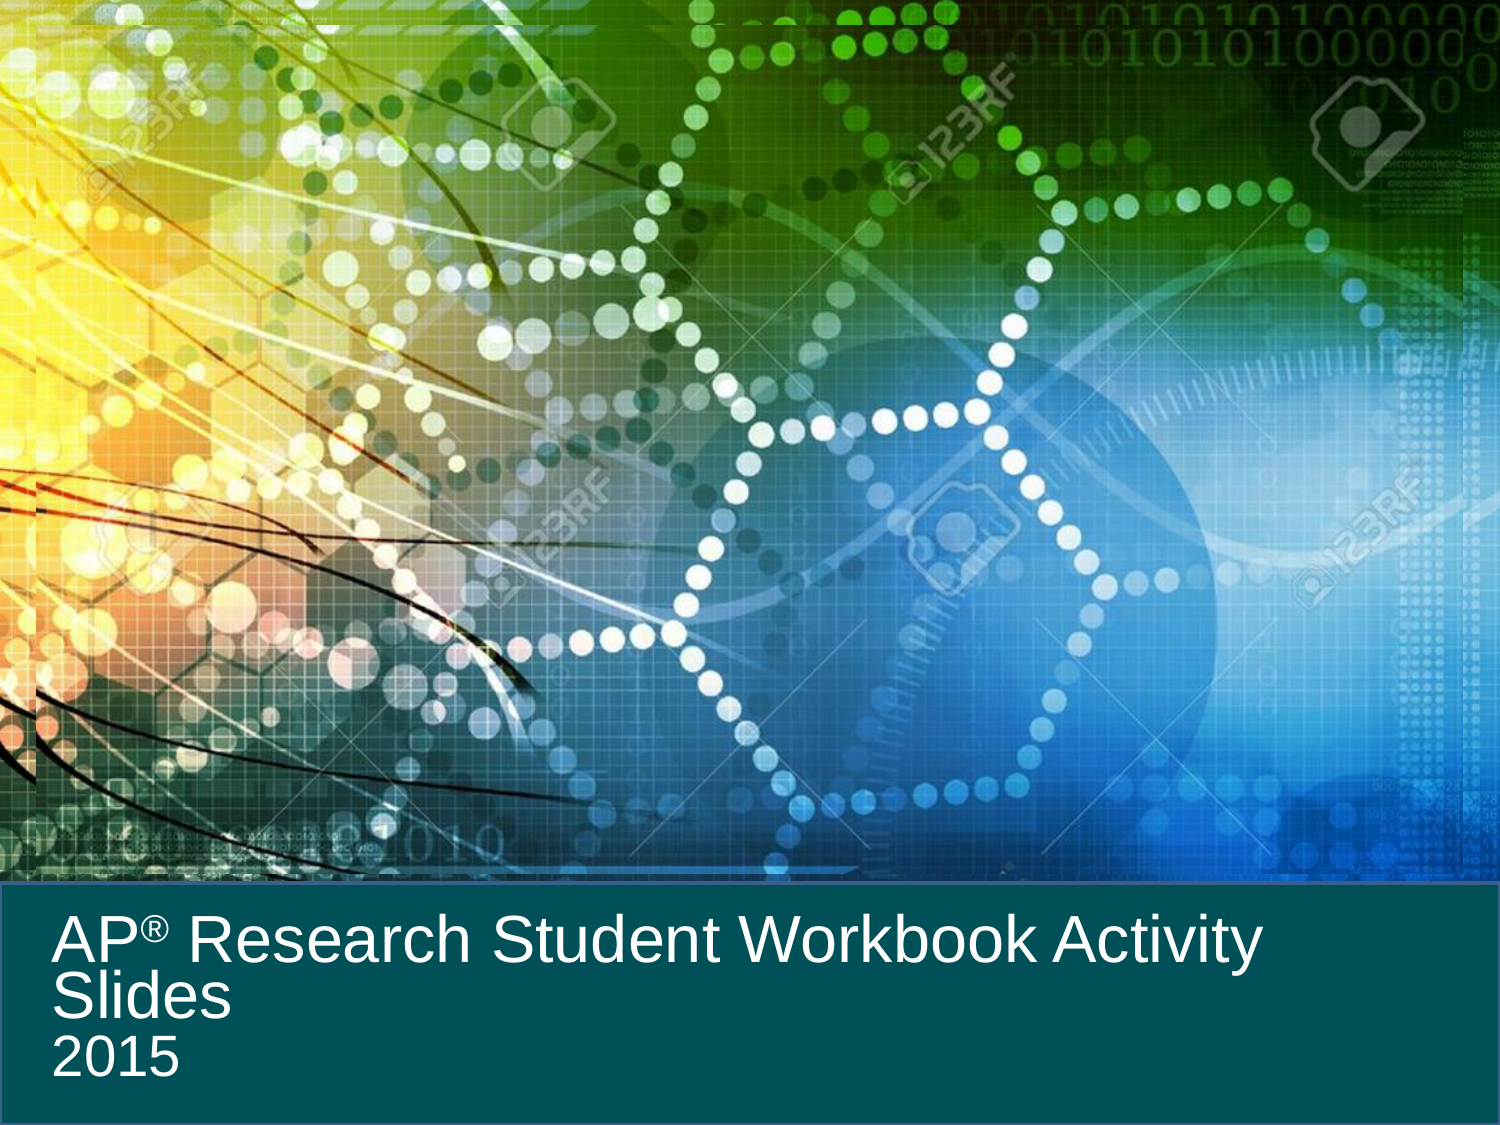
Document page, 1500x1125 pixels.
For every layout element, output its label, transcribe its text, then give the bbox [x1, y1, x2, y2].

picture [0, 0, 1500, 881]
text_box [0, 881, 1500, 1125]
text_box AP® Research Student Workbook Activity Slides 2015 [36, 890, 1463, 1118]
picture [1236, 906, 1431, 1034]
